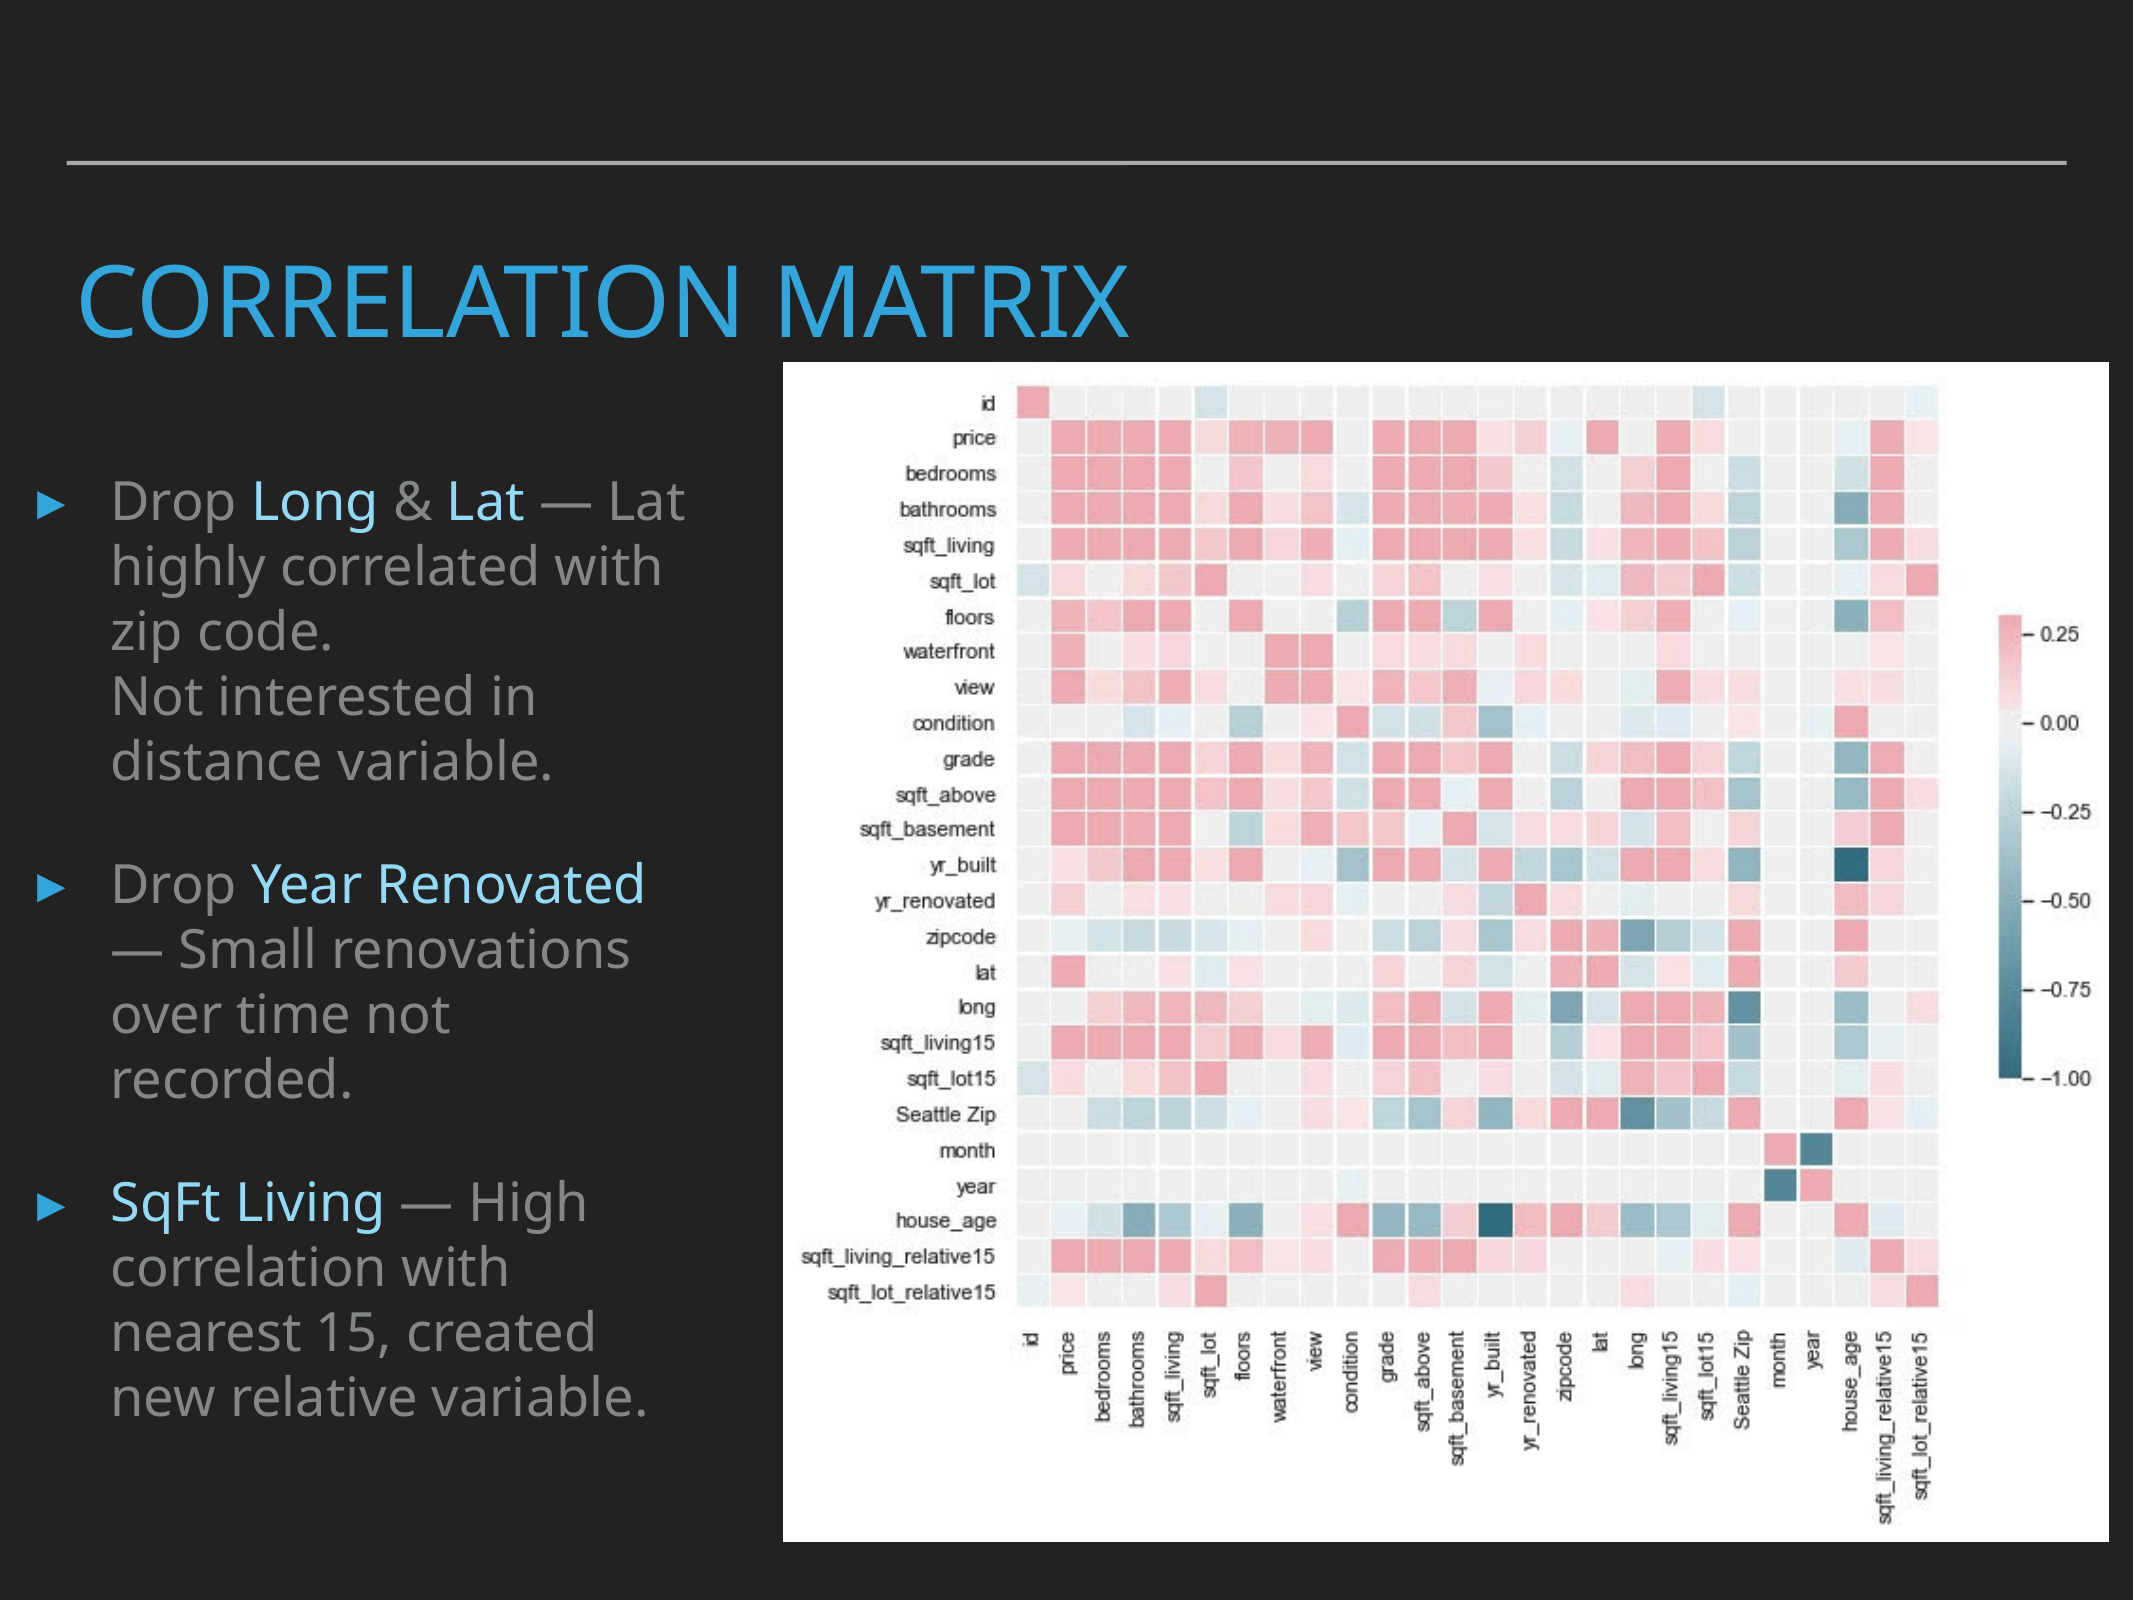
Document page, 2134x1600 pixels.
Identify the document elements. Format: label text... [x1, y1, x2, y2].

picture [783, 362, 2109, 1542]
list Drop Long & Lat — Lat highly correlated with zip code. Not interested in distance variable. Drop Year Renovated — Small renovations over time not recorded. SqFt Living — High correlation with nearest 15, created new relative variable. [28, 457, 714, 1524]
title Correlation Matrix [66, 251, 2068, 372]
